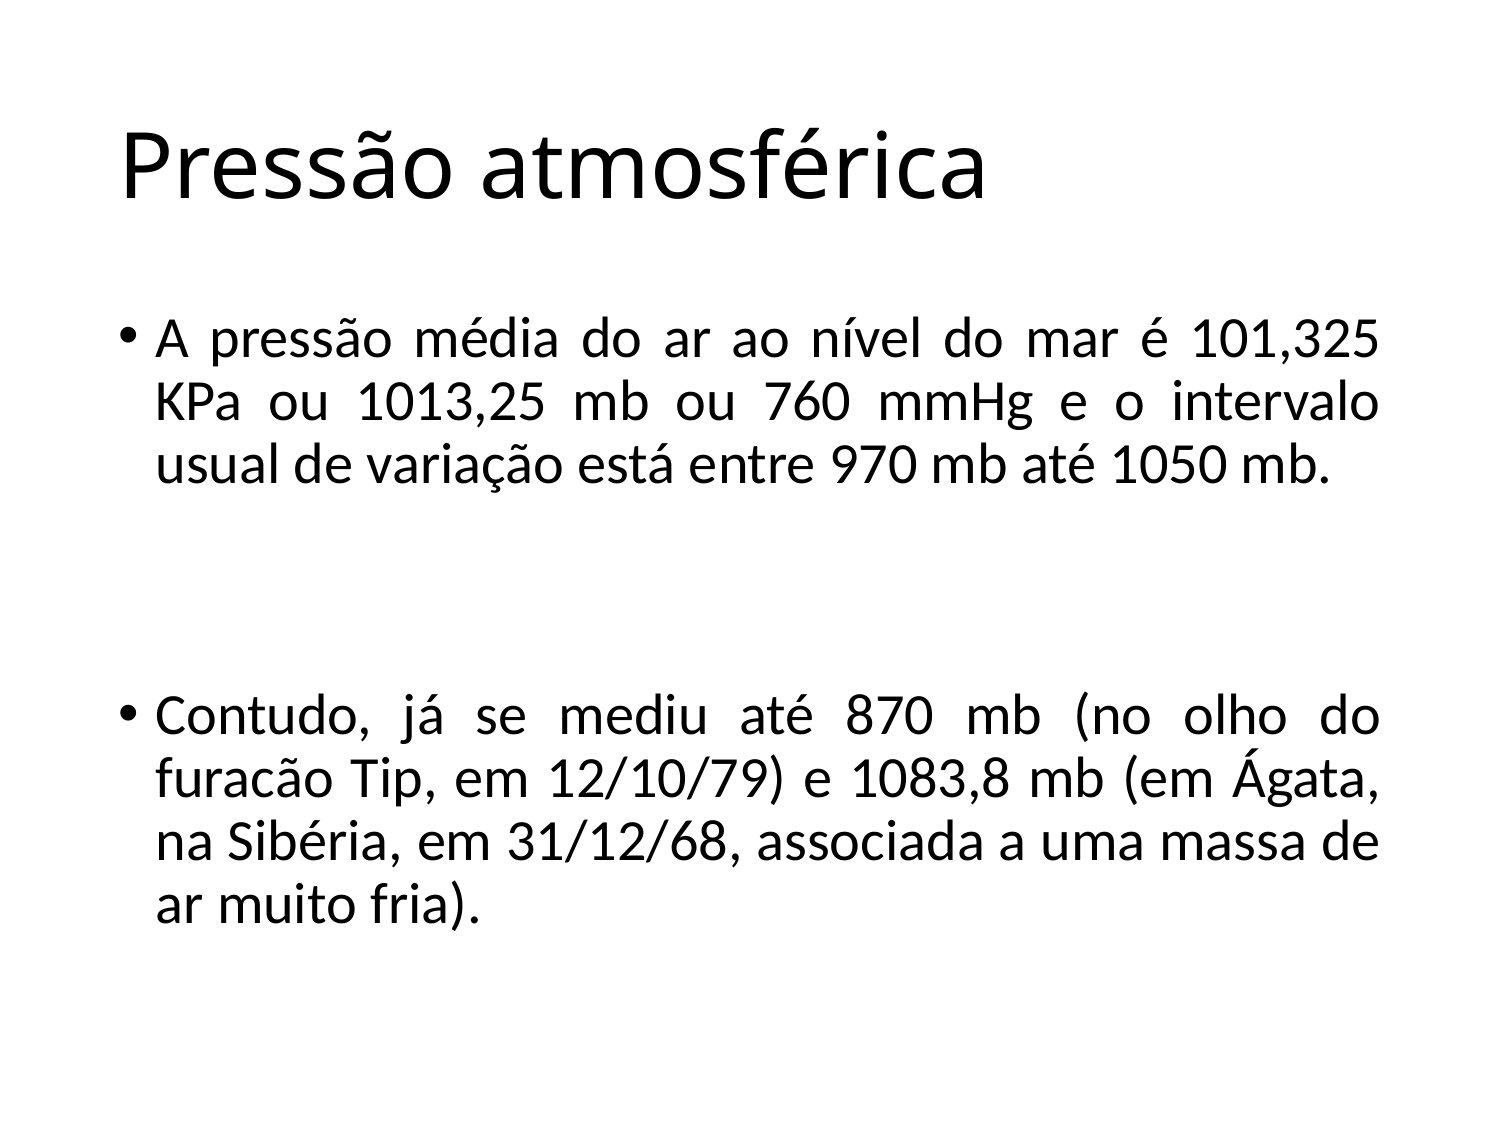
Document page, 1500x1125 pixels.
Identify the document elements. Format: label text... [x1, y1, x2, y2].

list A pressão média do ar ao nível do mar é 101,325 KPa ou 1013,25 mb ou 760 mmHg e o intervalo usual de variação está entre 970 mb até 1050 mb. Contudo, já se mediu até 870 mb (no olho do furacão Tip, em 12/10/79) e 1083,8 mb (em Ágata, na Sibéria, em 31/12/68, associada a uma massa de ar muito fria). [103, 299, 1397, 1014]
title Pressão atmosférica [103, 59, 1397, 278]
